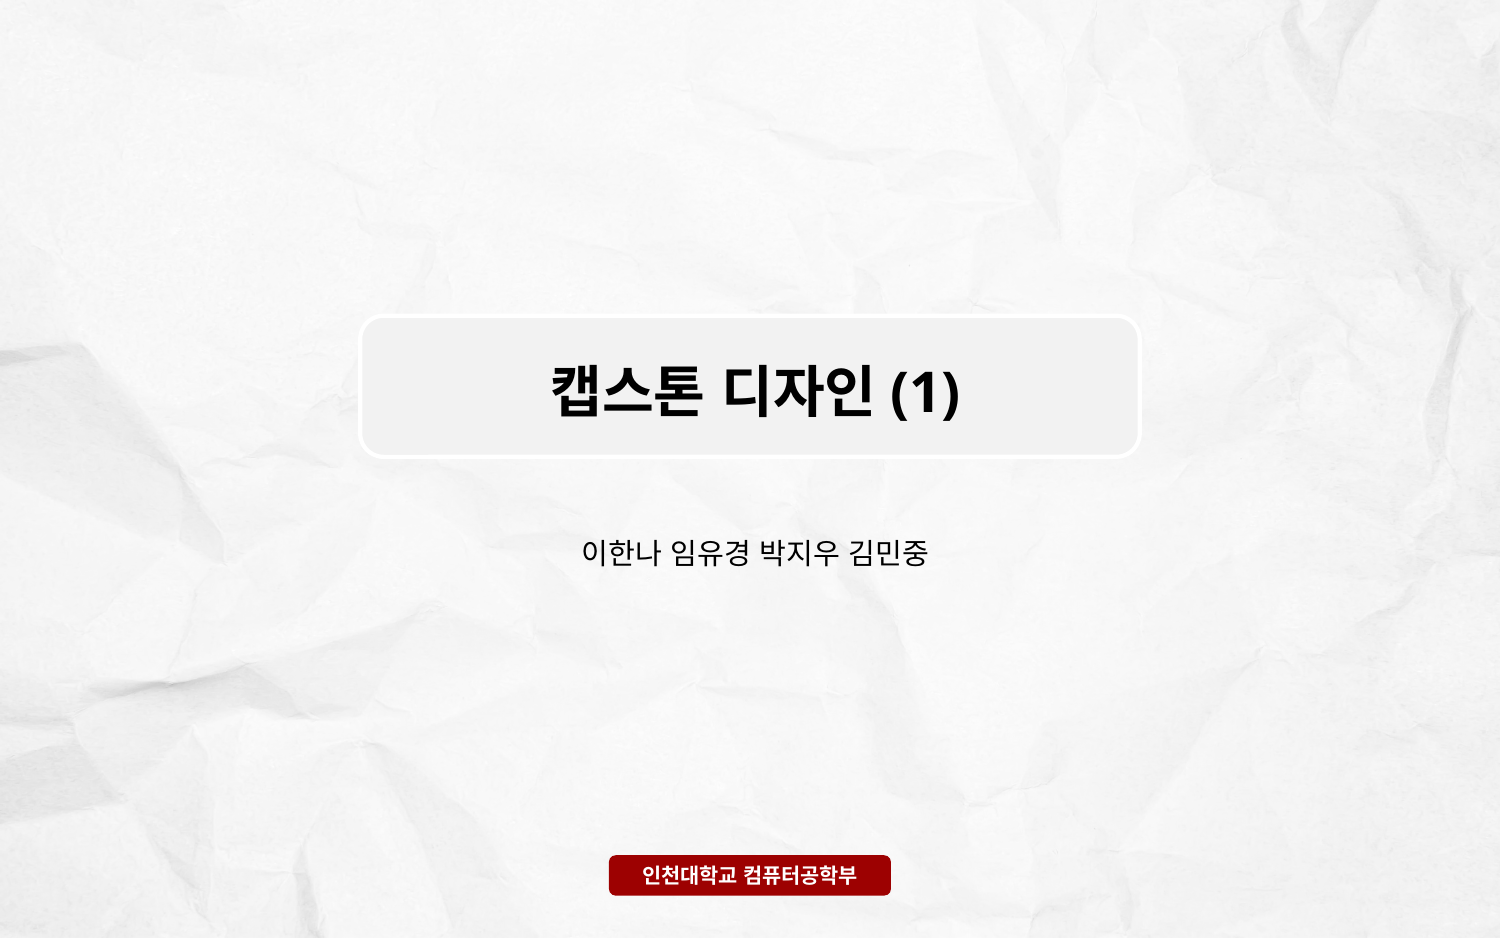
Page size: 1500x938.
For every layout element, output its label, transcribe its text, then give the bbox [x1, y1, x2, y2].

text_box 캡스톤 디자인(1) [507, 348, 1004, 432]
text_box [360, 315, 1140, 457]
text_box 이한나 임유경 박지우 김민중 [472, 527, 1039, 579]
text_box 인천대학교 컴퓨터공학부 [578, 855, 922, 896]
